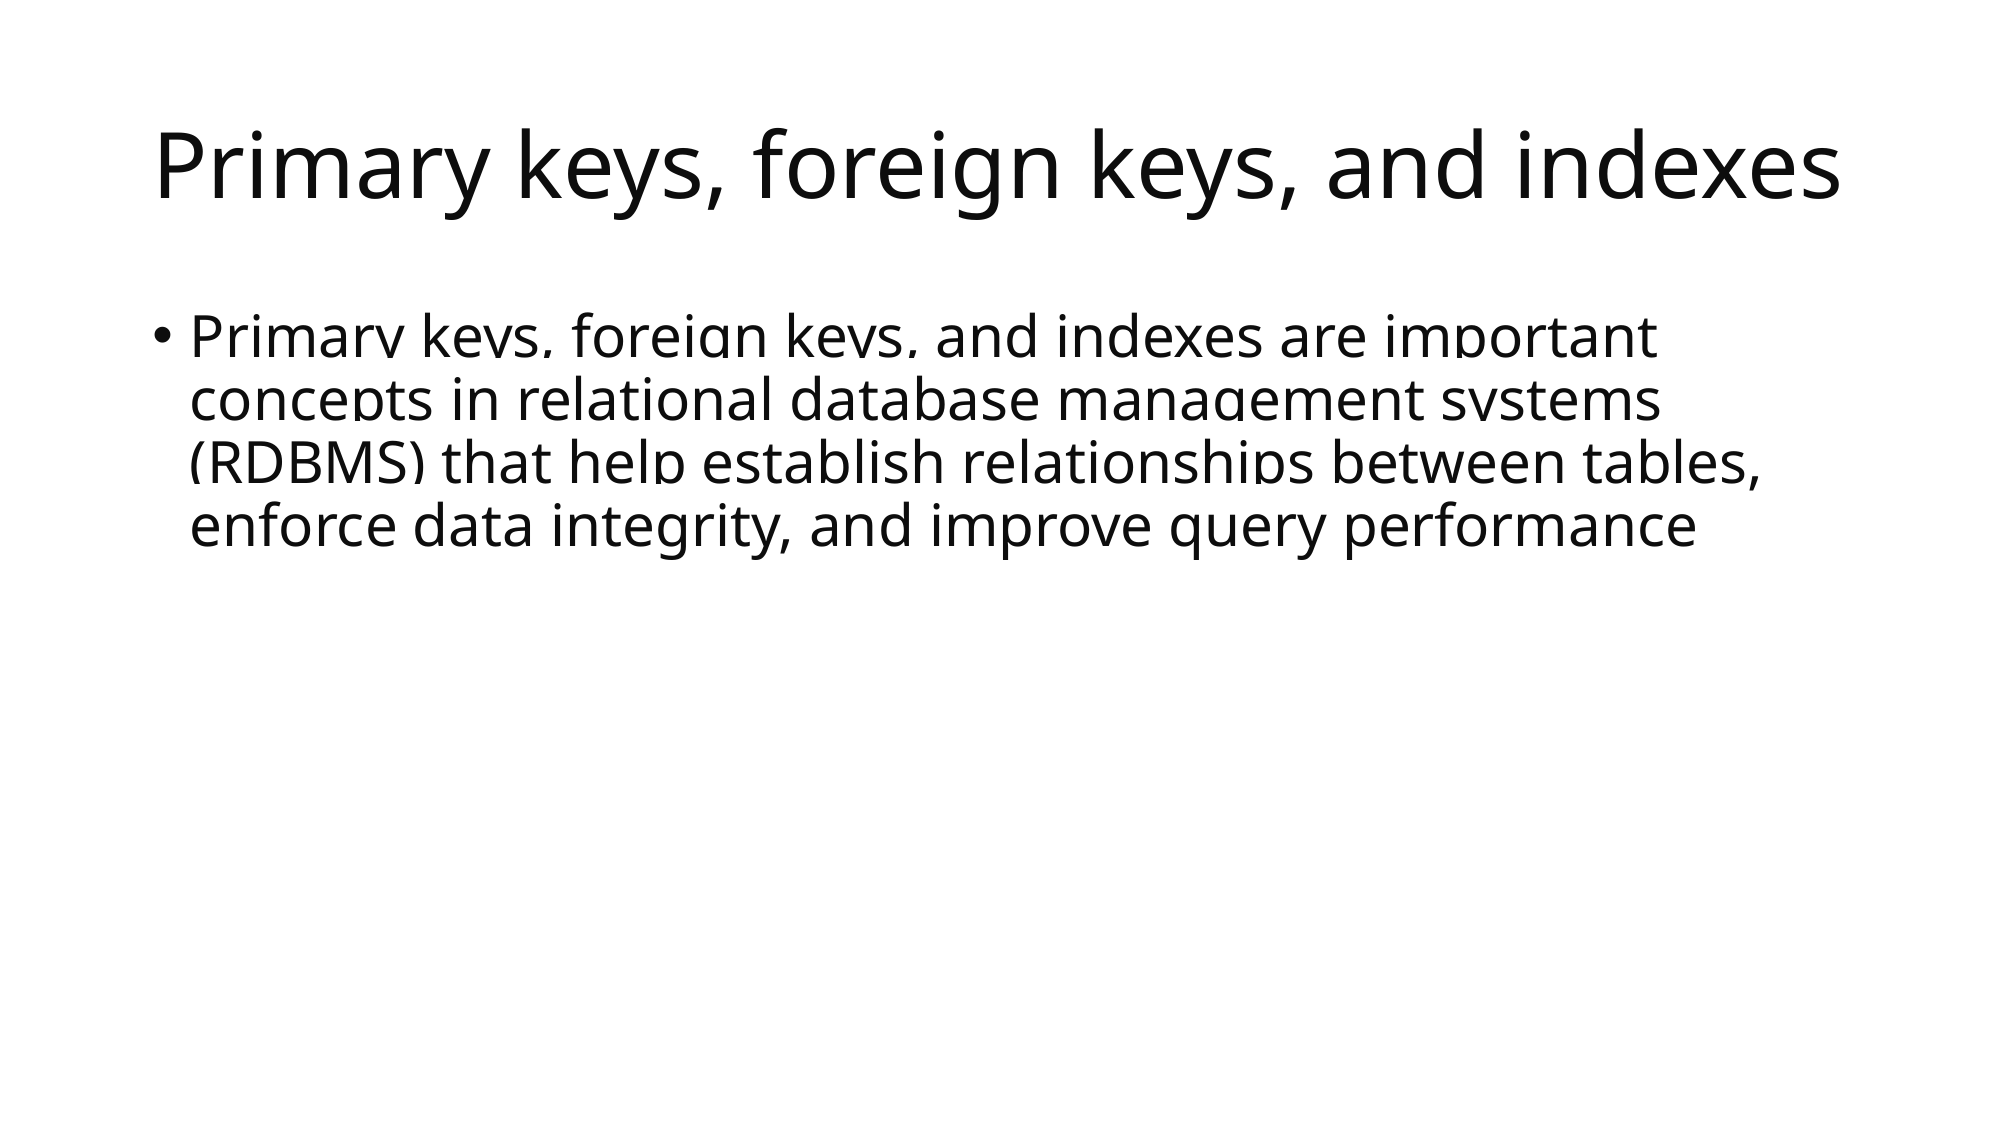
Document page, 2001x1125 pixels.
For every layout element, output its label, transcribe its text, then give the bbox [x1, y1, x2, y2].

list Primary keys, foreign keys, and indexes are important concepts in relational database management systems (RDBMS) that help establish relationships between tables, enforce data integrity, and improve query performance [137, 299, 1863, 1014]
title Primary keys, foreign keys, and indexes [137, 59, 1863, 278]
